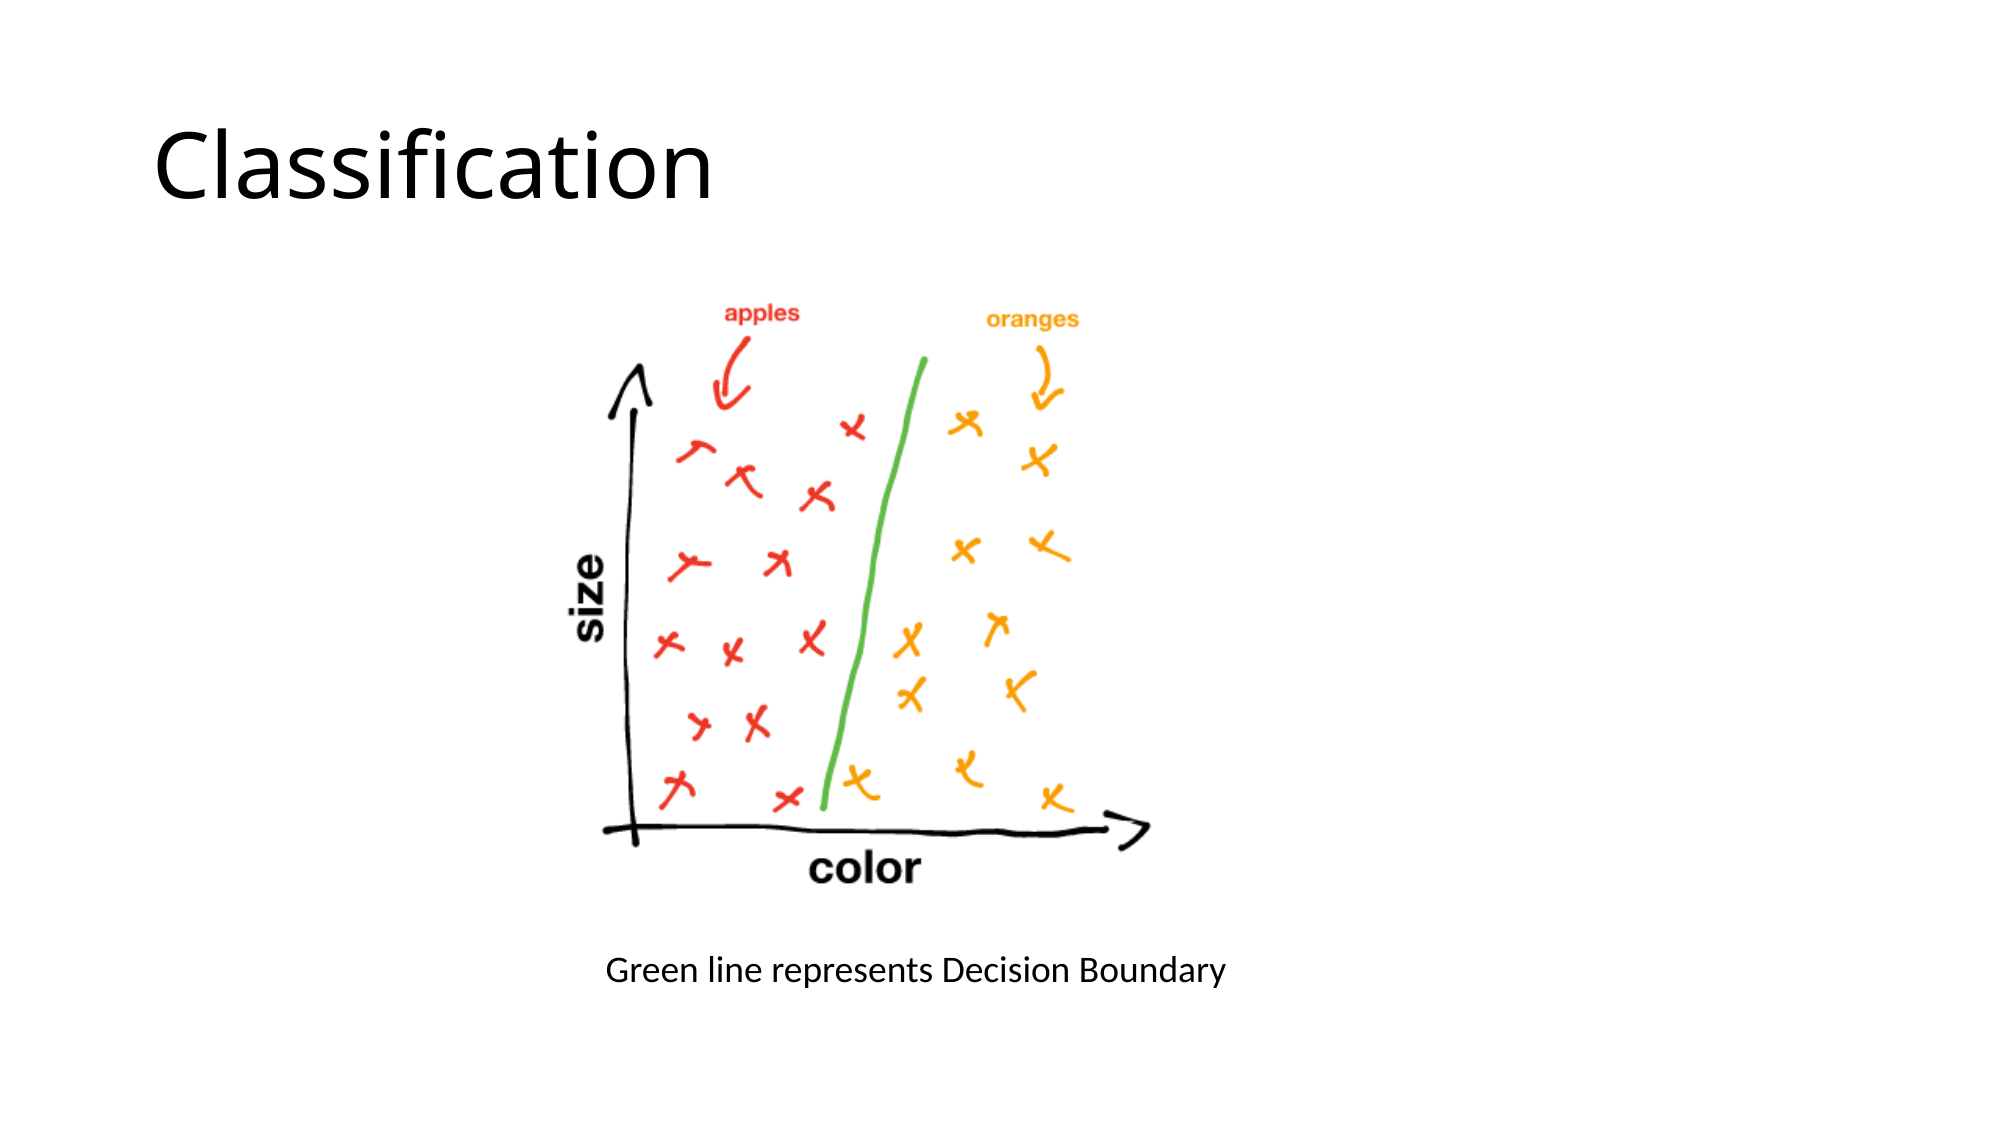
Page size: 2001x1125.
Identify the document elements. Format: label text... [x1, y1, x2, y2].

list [524, 277, 1217, 908]
text_box Green line represents Decision Boundary [590, 937, 1283, 998]
title Classification [137, 59, 1863, 278]
